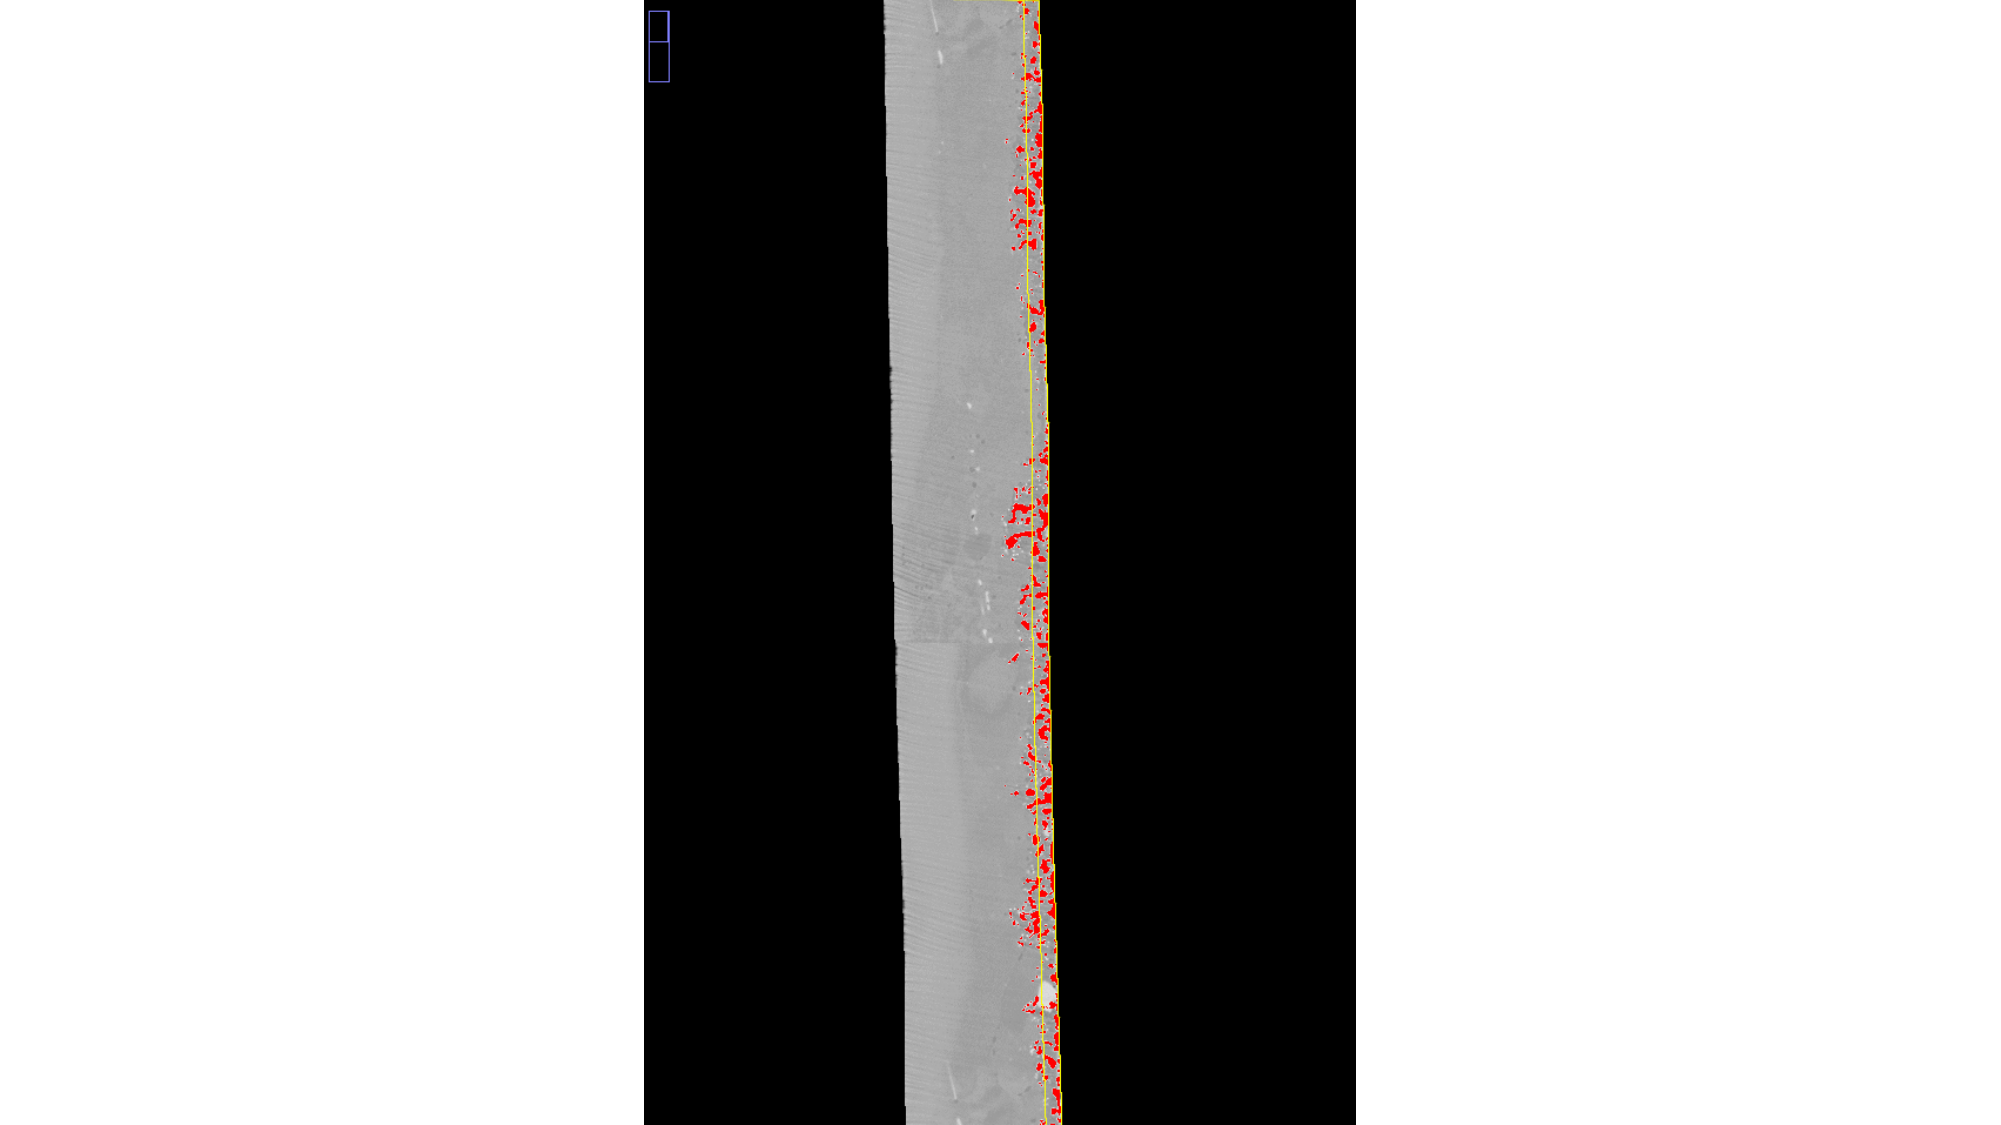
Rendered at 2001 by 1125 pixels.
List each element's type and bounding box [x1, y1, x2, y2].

picture [643, 0, 1357, 1125]
